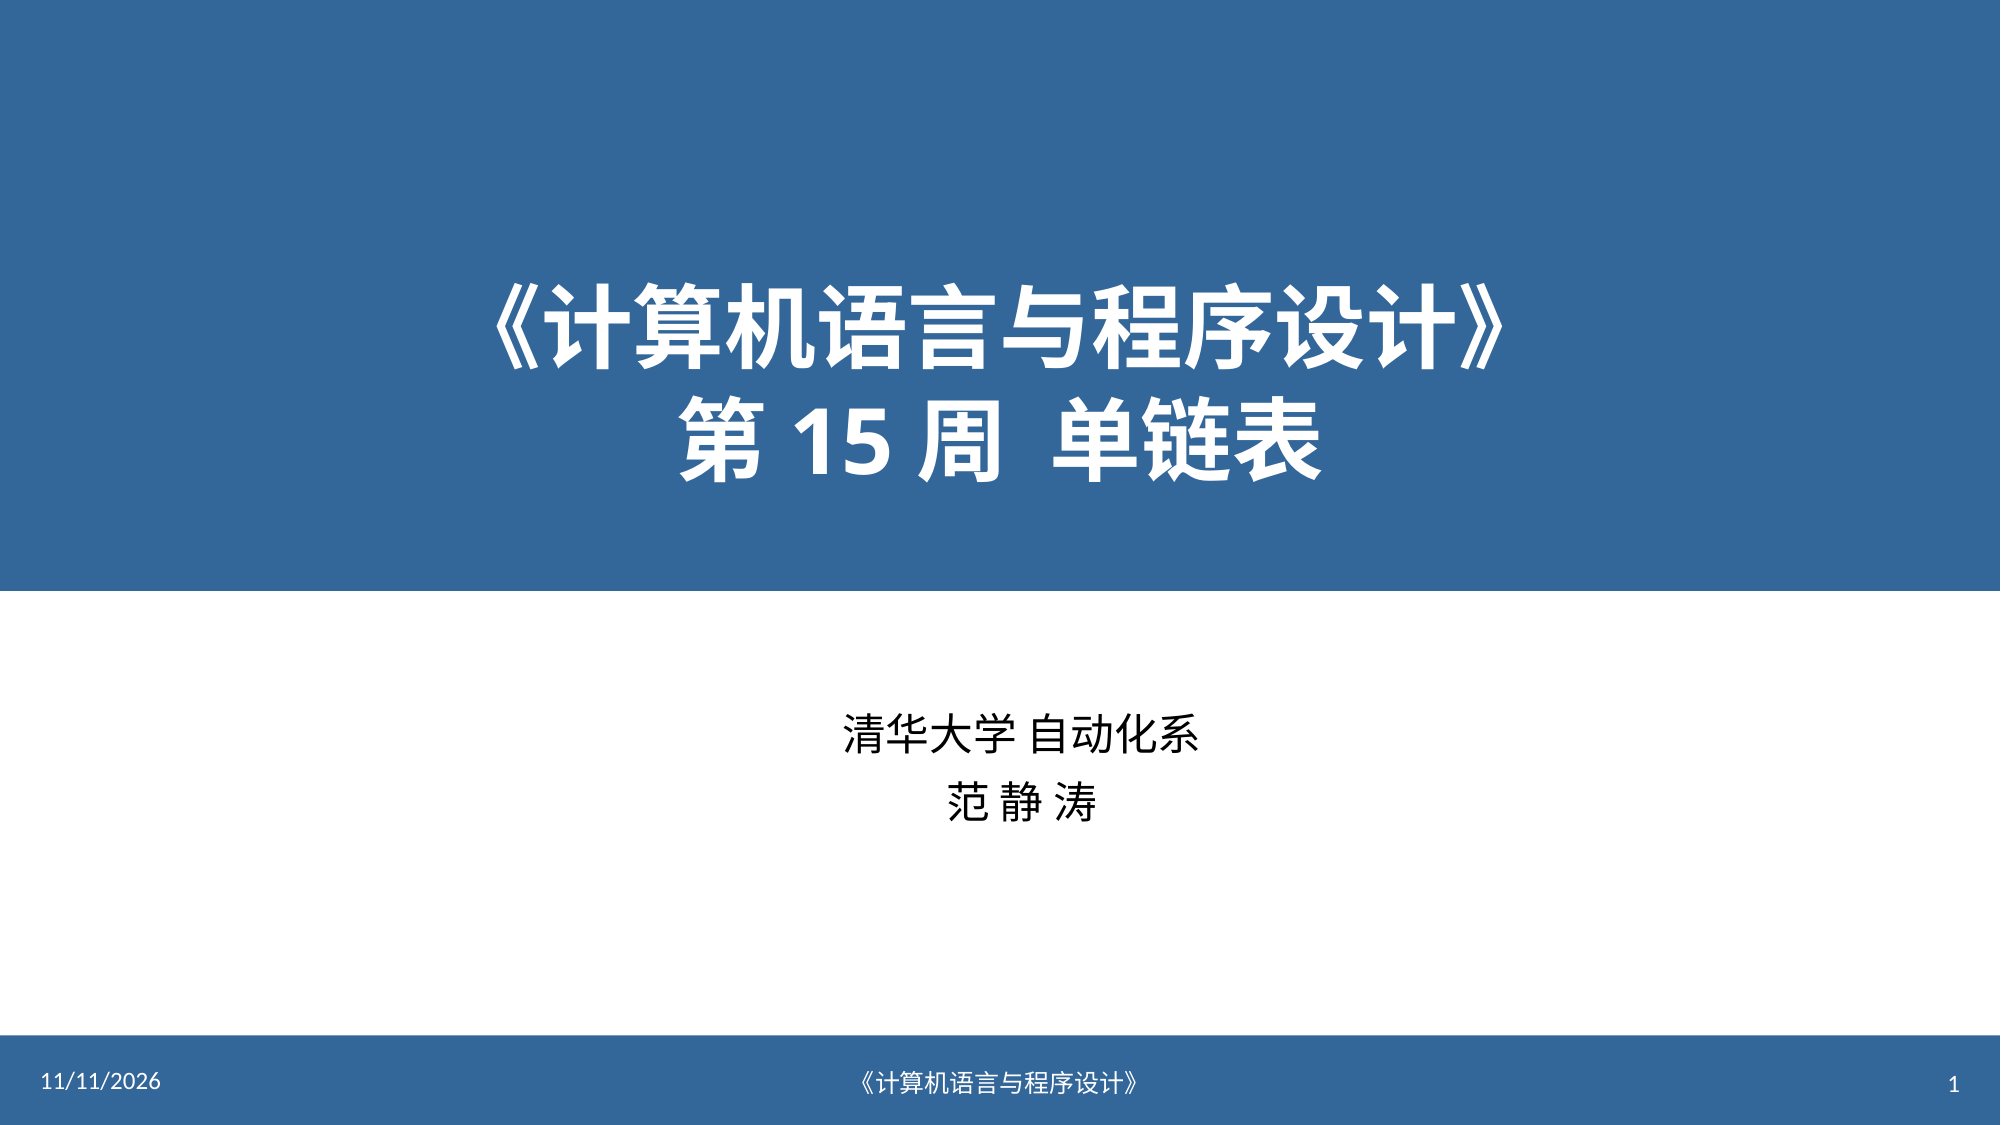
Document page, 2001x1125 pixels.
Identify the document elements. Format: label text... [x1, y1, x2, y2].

footer 《计算机语言与程序设计》 [662, 1052, 1338, 1113]
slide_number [24, 1049, 475, 1110]
slide_number 1 [1524, 1052, 1975, 1113]
subtitle 清华大学 自动化系 范 静 涛 [437, 705, 1563, 890]
title 《计算机语言与程序设计》 第15周 单链表 [249, 184, 1750, 576]
